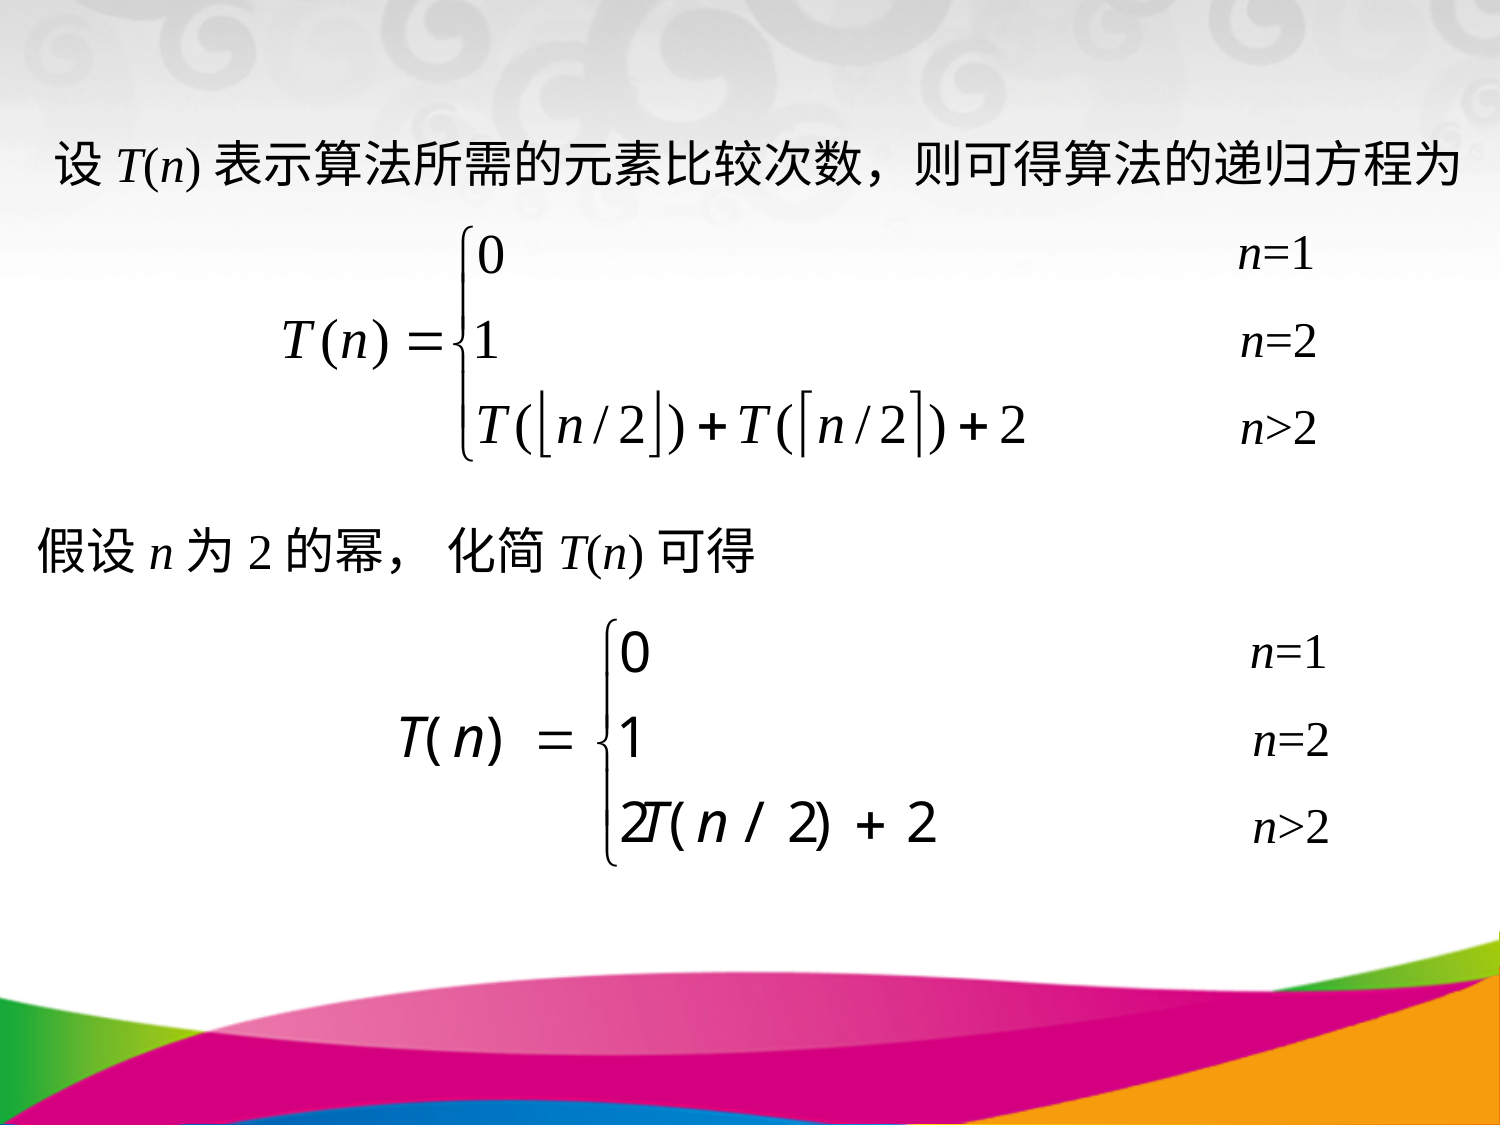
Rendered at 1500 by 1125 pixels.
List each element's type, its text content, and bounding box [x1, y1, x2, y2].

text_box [274, 212, 1347, 477]
text_box 设T(n)表示算法所需的元素比较次数，则可得算法的递归方程为 [38, 124, 1490, 200]
text_box n>2 [1237, 786, 1359, 862]
picture [0, 0, 1500, 1125]
text_box 假设n为2的幂， 化简T(n)可得 [22, 512, 783, 588]
text_box n=1 [1235, 611, 1356, 687]
text_box n=2 [1237, 698, 1359, 774]
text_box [395, 606, 942, 880]
